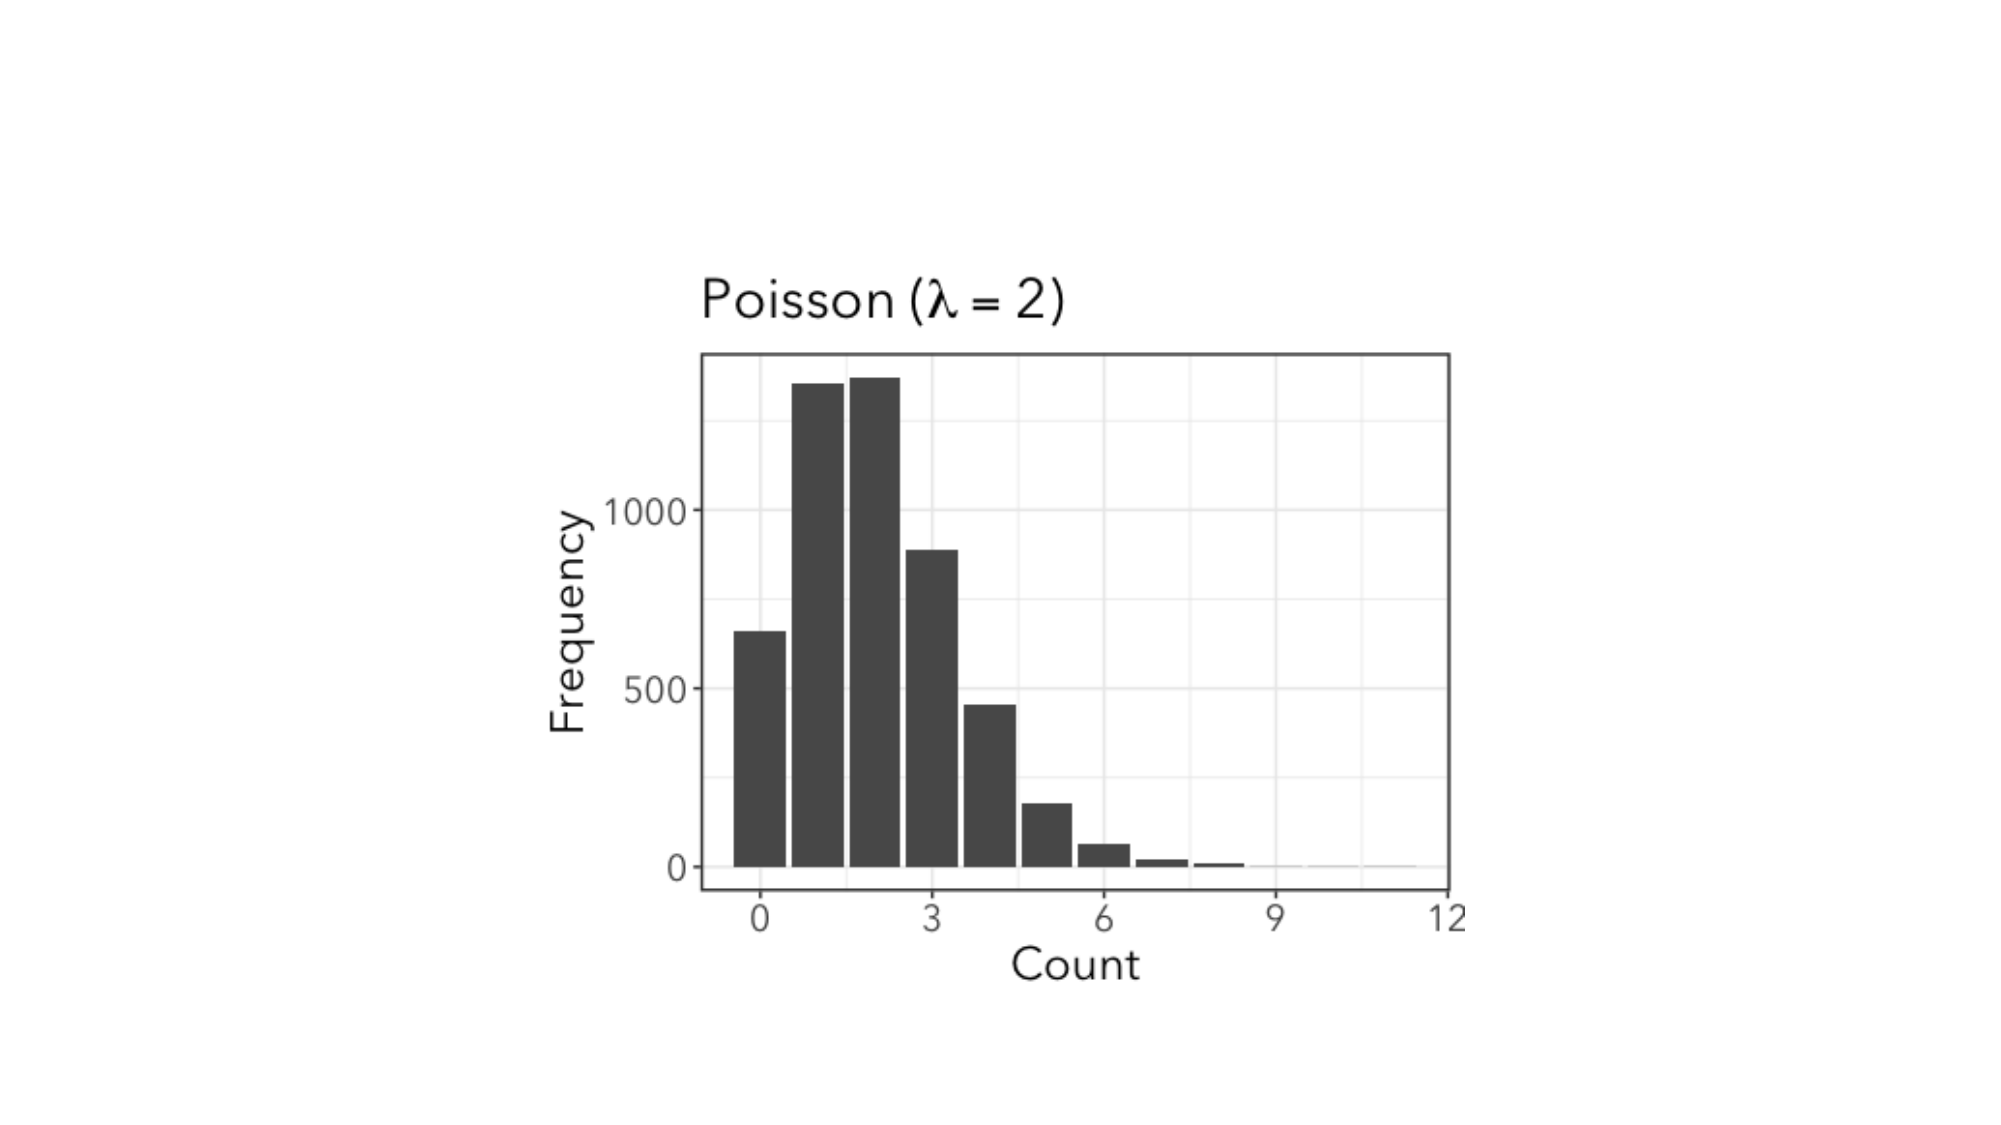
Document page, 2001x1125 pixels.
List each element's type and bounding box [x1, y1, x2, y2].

picture [537, 262, 1465, 1005]
